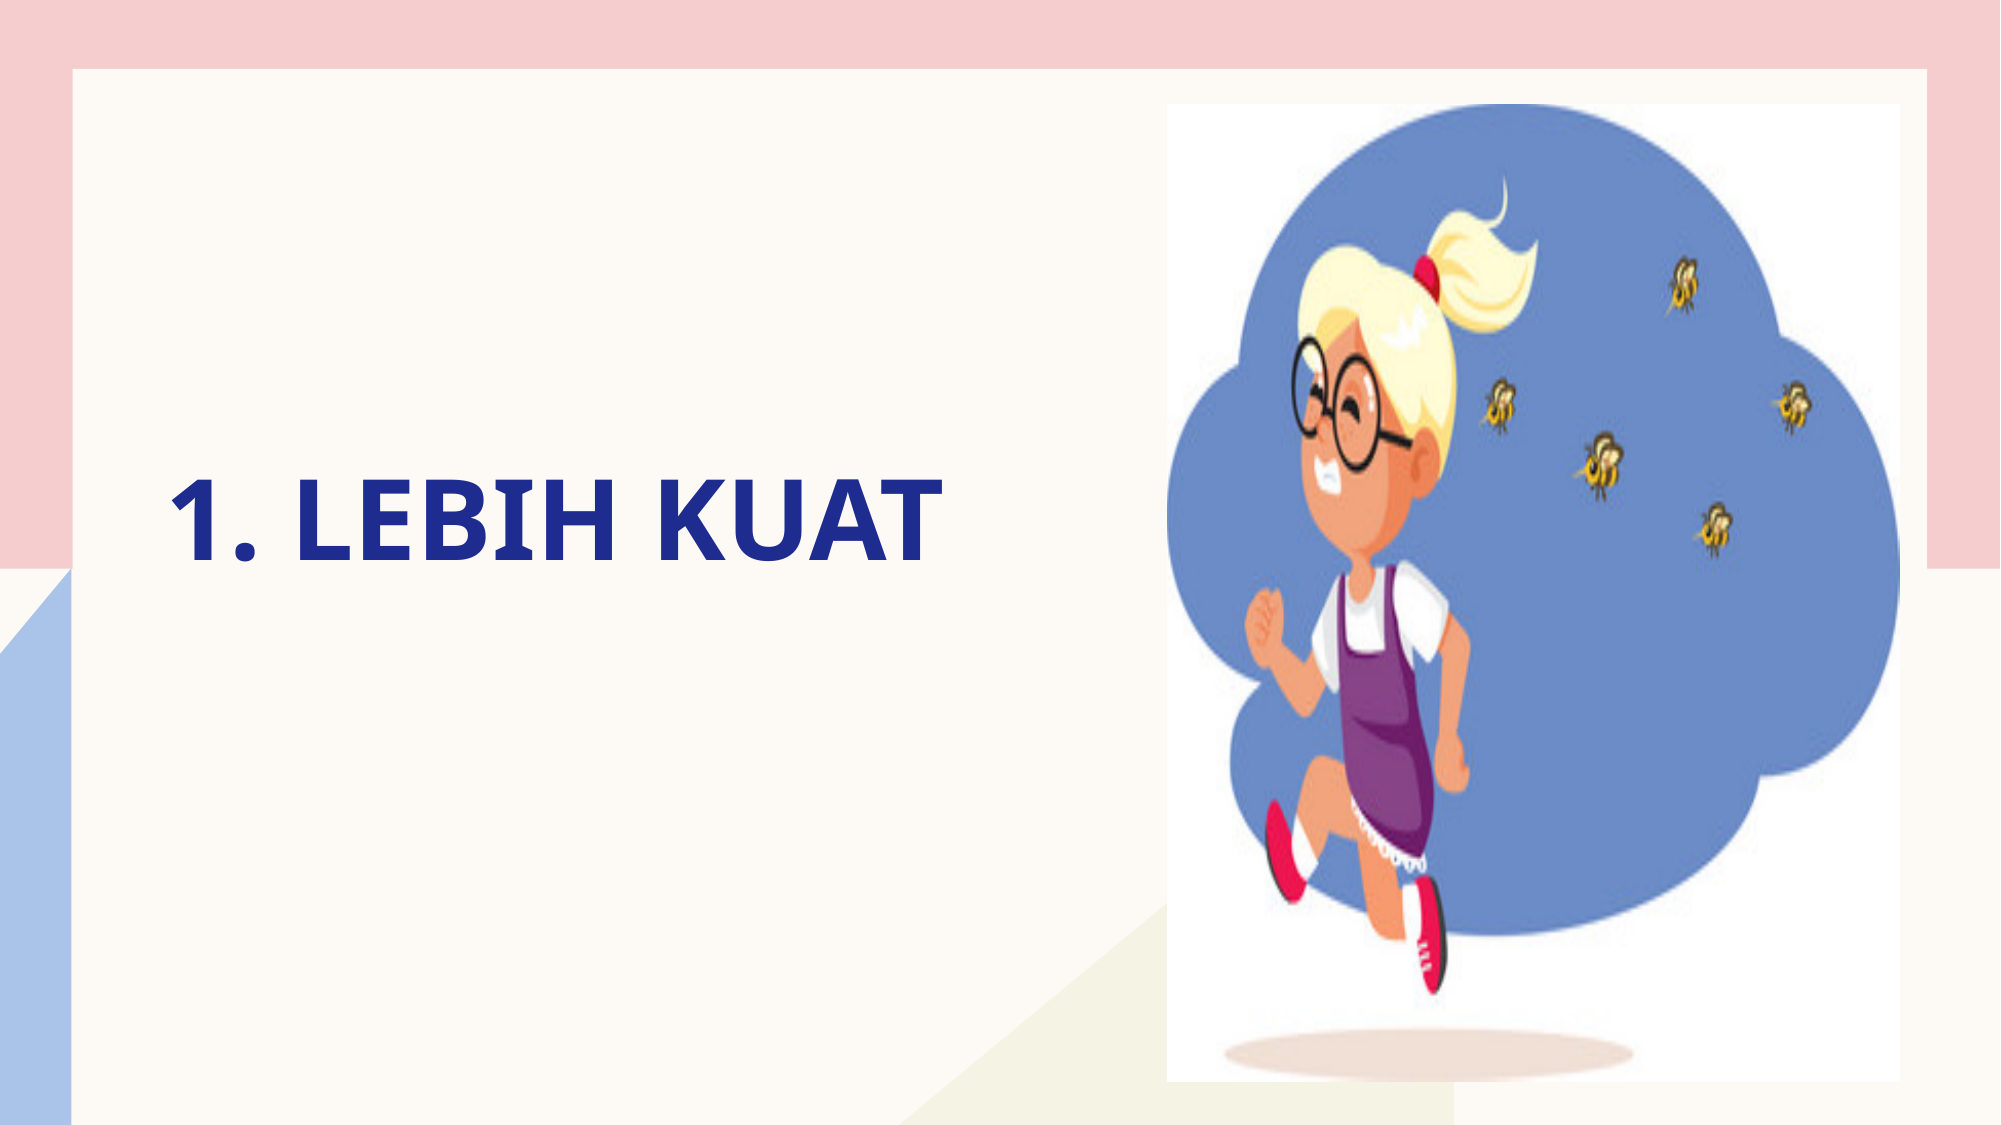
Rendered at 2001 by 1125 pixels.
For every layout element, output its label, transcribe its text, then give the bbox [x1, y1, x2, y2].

title 1. Lebih kuat [150, 173, 1156, 583]
picture [1167, 104, 1900, 1082]
